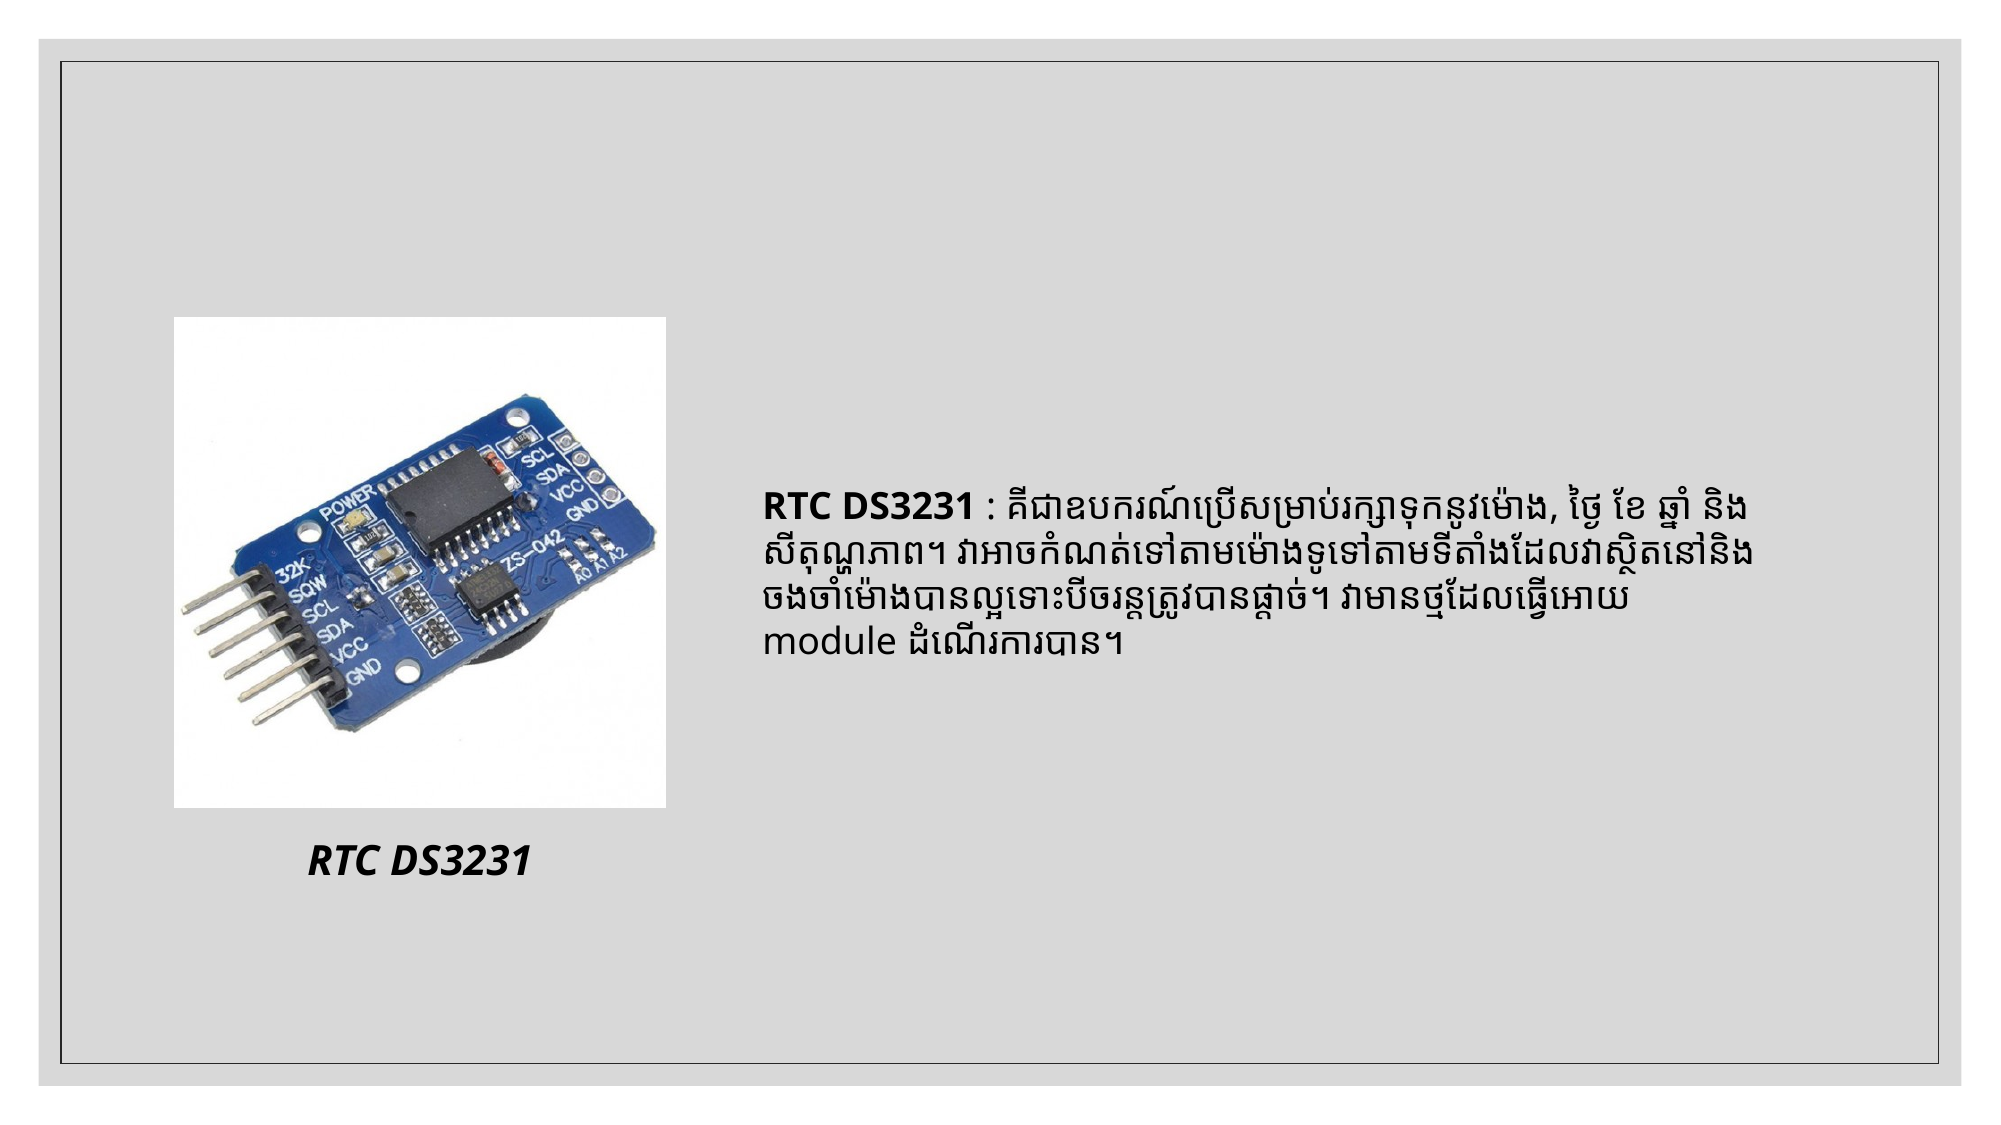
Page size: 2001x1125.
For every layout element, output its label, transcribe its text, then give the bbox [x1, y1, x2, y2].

picture [174, 317, 666, 808]
text_box RTC DS3231 [258, 826, 582, 892]
text_box RTC DS3231 :​​​​ គីជាឧបករណ៍ប្រើសម្រាប់រក្សាទុកនូវម៉ោង, ថ្ងៃ ខែ ឆ្នាំ និងសីតុណ្ហភាព។ វាអាចកំណត់ទៅតាមម៉ោងទូទៅតាមទីតាំងដែលវាស្ថិតនៅនិង​ចងចាំម៉ោងបានល្អទោះបីចរន្តត្រូវបានផ្ដាច់។ វាមានថ្មដែលធ្វើអោយ​​​ module ដំណើរការបាន។ [747, 474, 1790, 715]
